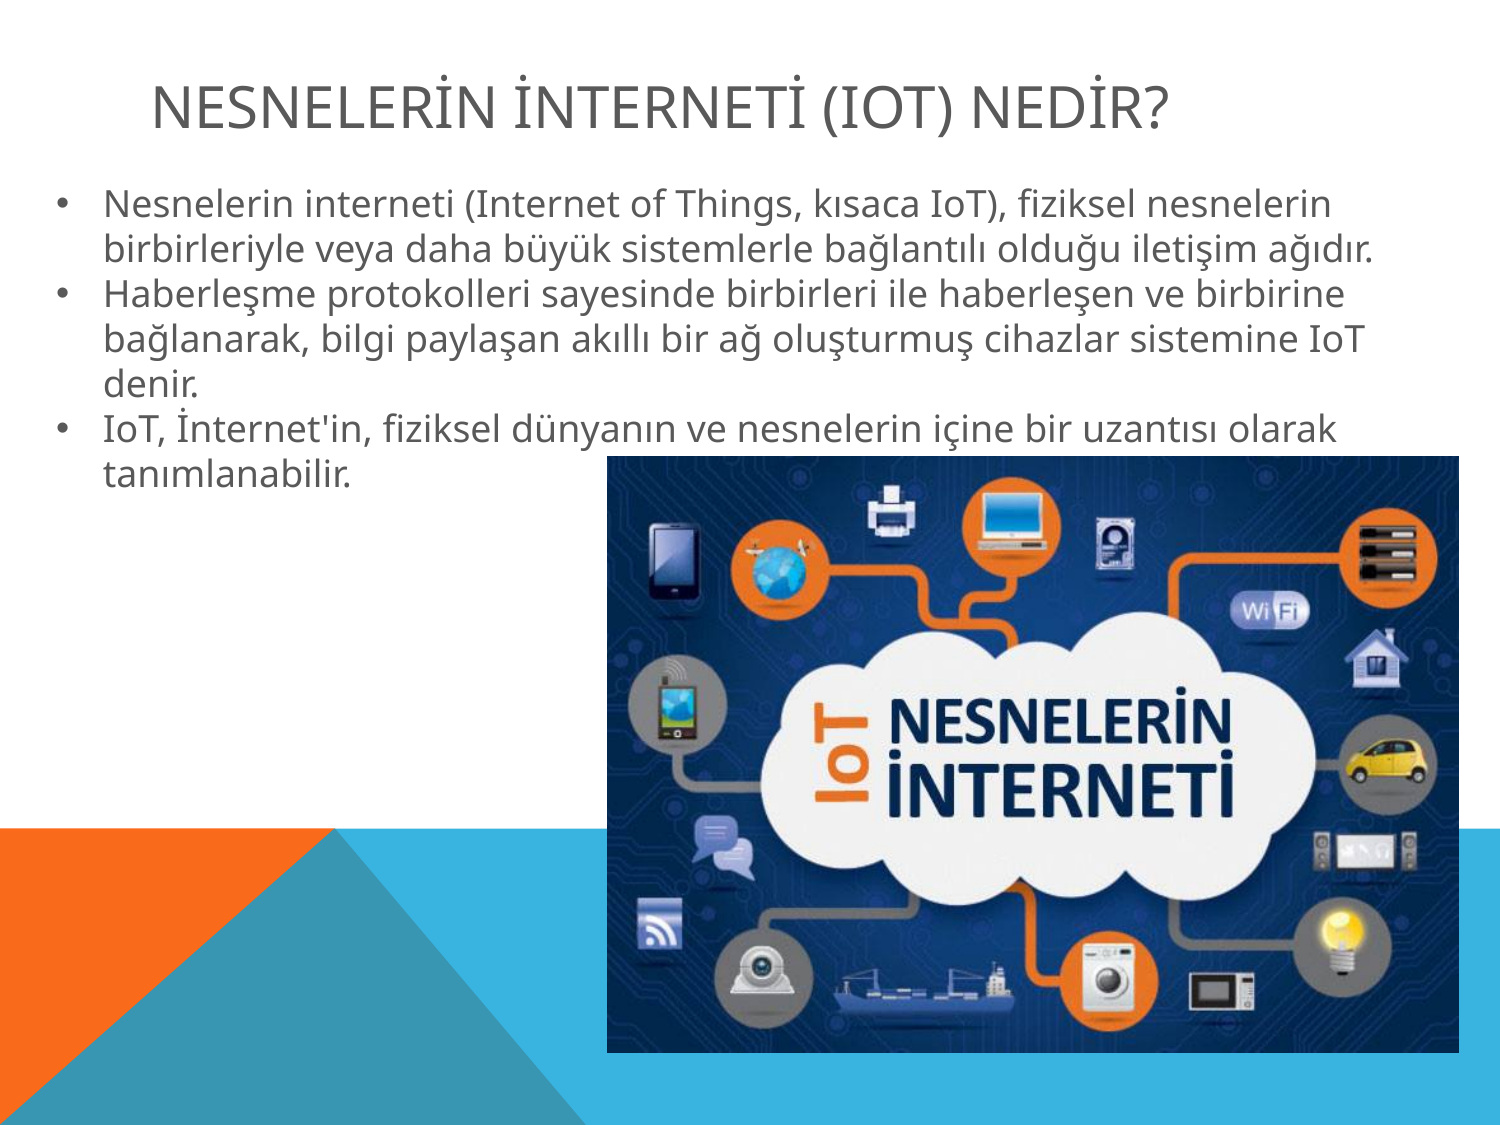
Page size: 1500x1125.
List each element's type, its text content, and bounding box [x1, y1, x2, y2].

picture [606, 455, 1459, 1053]
title Nesnelerin interneti (IOT) nedir? [135, 60, 1369, 150]
text_box Nesnelerin interneti (Internet of Things, kısaca IoT), fiziksel nesnelerin birbirleriyle veya daha büyük sistemlerle bağlantılı olduğu iletişim ağıdır. Haberleşme protokolleri sayesinde birbirleri ile haberleşen ve birbirine bağlanarak, bilgi paylaşan akıllı bir ağ oluşturmuş cihazlar sistemine IoT denir. IoT, İnternet'in, fiziksel dünyanın ve nesnelerin içine bir uzantısı olarak tanımlanabilir. [41, 172, 1459, 503]
